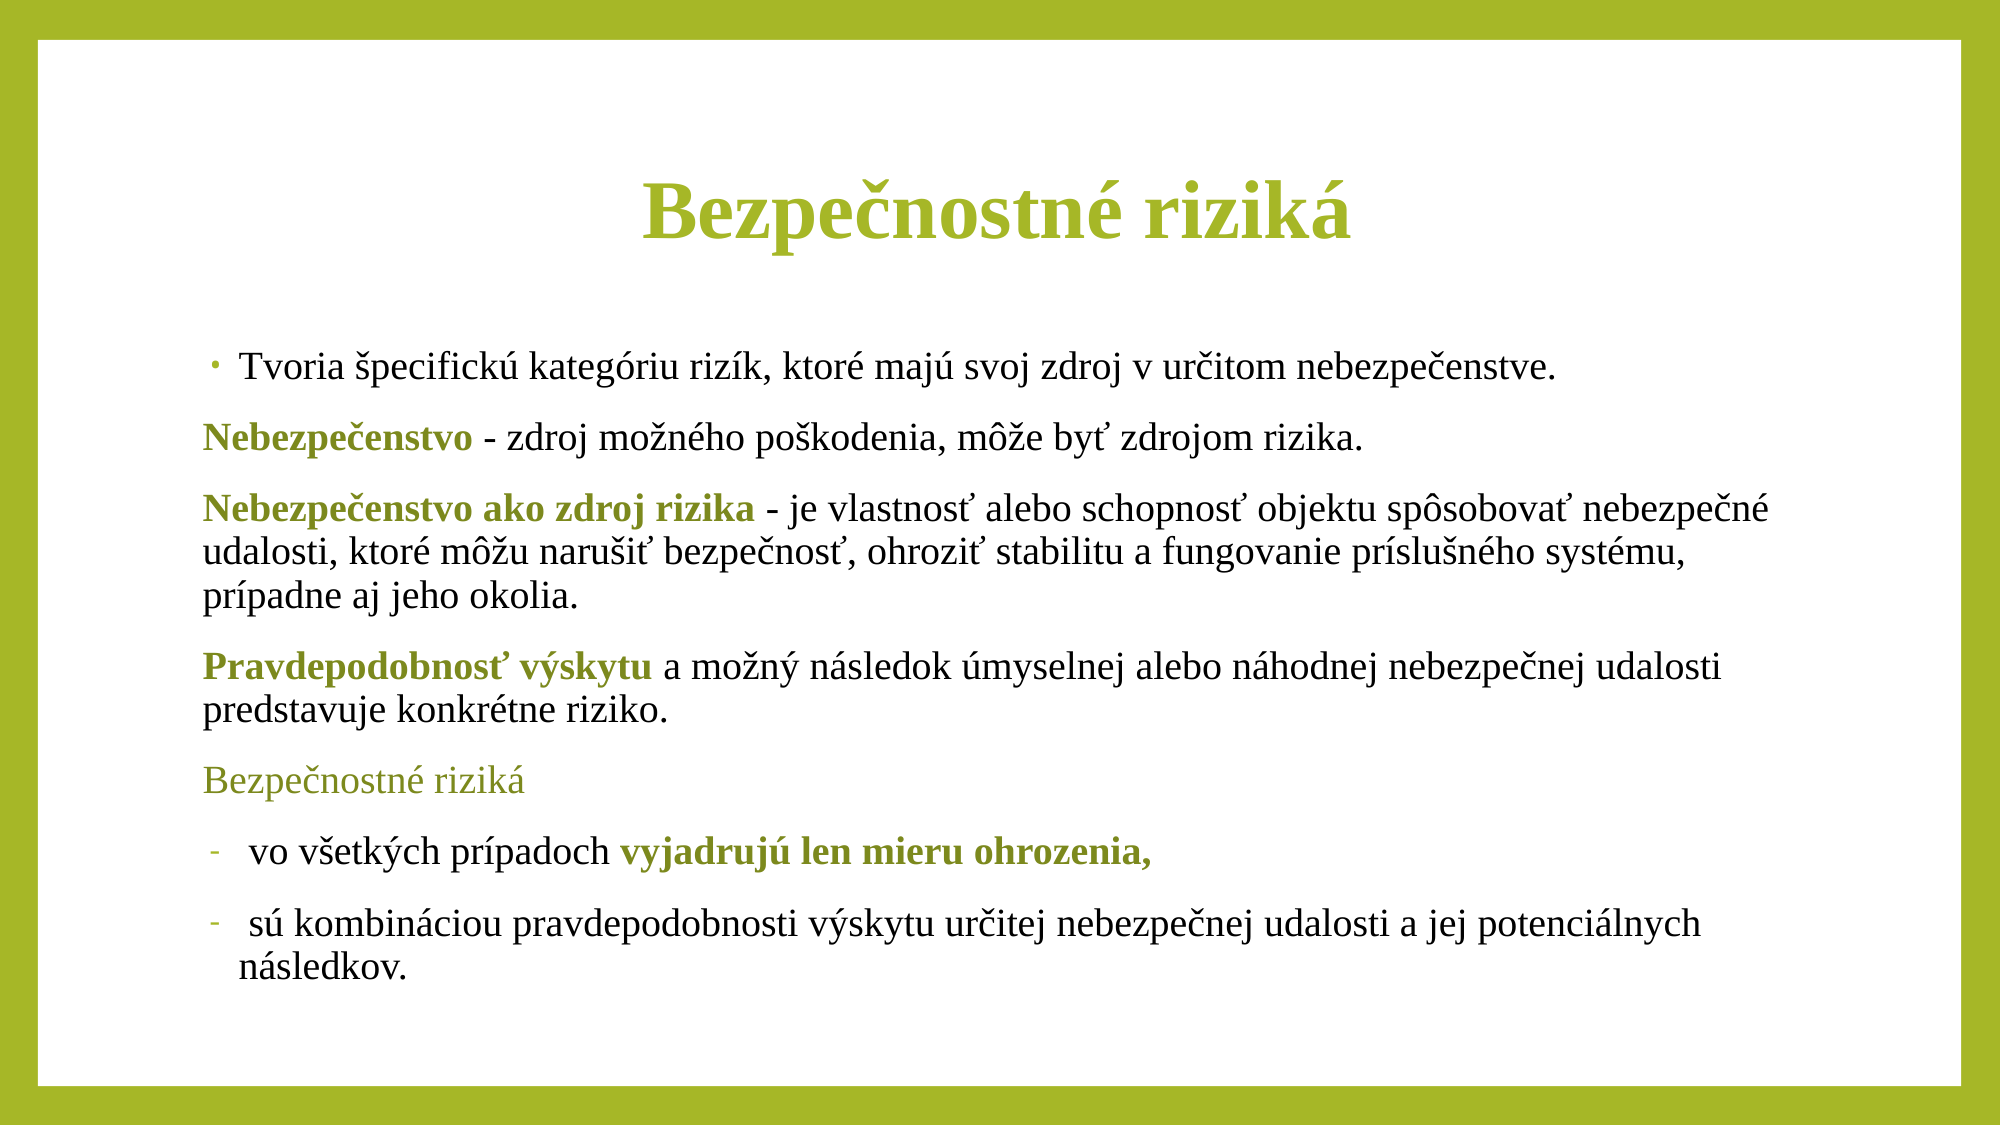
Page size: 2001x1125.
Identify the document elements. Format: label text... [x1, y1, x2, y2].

title Bezpečnostné riziká [187, 99, 1808, 323]
list Tvoria špecifickú kategóriu rizík, ktoré majú svoj zdroj v určitom nebezpečenstve. Nebezpečenstvo - zdroj možného poškodenia, môže byť zdrojom rizika. Nebezpečenstvo ako zdroj rizika - je vlastnosť alebo schopnosť objektu spôsobovať nebezpečné udalosti, ktoré môžu narušiť bezpečnosť, ohroziť stabilitu a fungovanie príslušného systému, prípadne aj jeho okolia. Pravdepodobnosť výskytu a možný následok úmyselnej alebo náhodnej nebezpečnej udalosti predstavuje konkrétne riziko. Bezpečnostné riziká vo všetkých prípadoch vyjadrujú len mieru ohrozenia, sú kombináciou pravdepodobnosti výskytu určitej nebezpečnej udalosti a jej potenciálnych následkov. [187, 337, 1808, 1000]
